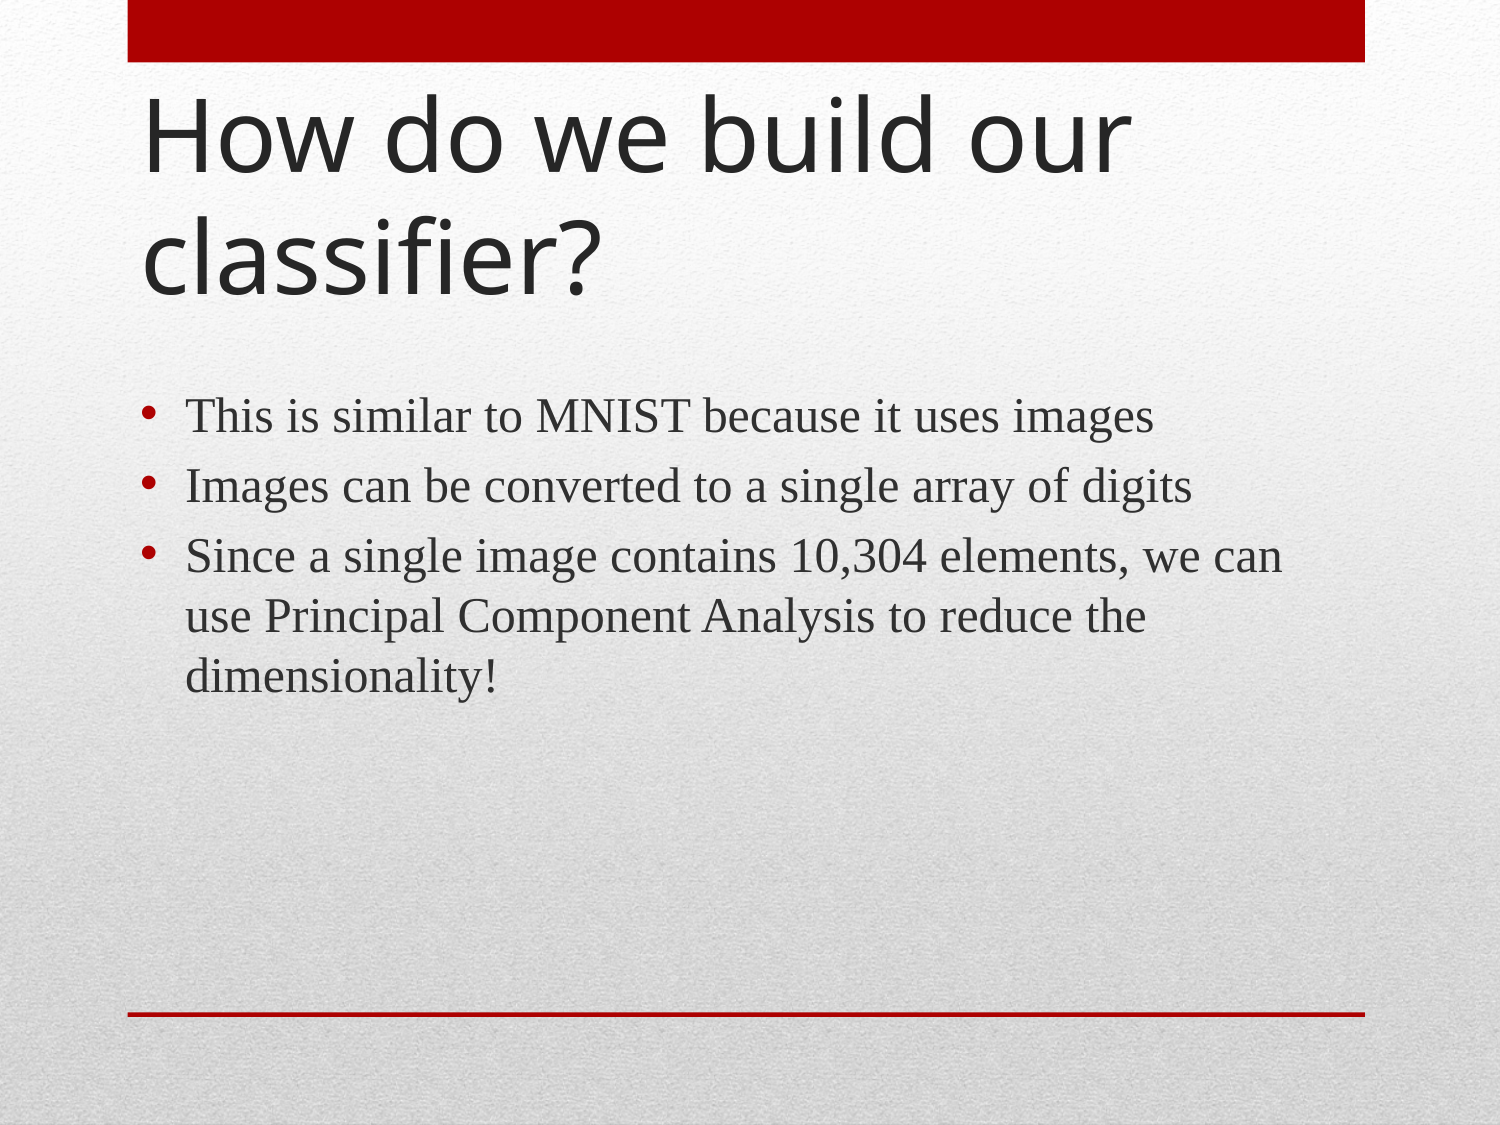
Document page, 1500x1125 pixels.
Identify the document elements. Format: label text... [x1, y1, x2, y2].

list This is similar to MNIST because it uses images Images can be converted to a single array of digits Since a single image contains 10,304 elements, we can use Principal Component Analysis to reduce the dimensionality! [125, 375, 1363, 1013]
title How do we build our classifier? [125, 62, 1238, 325]
